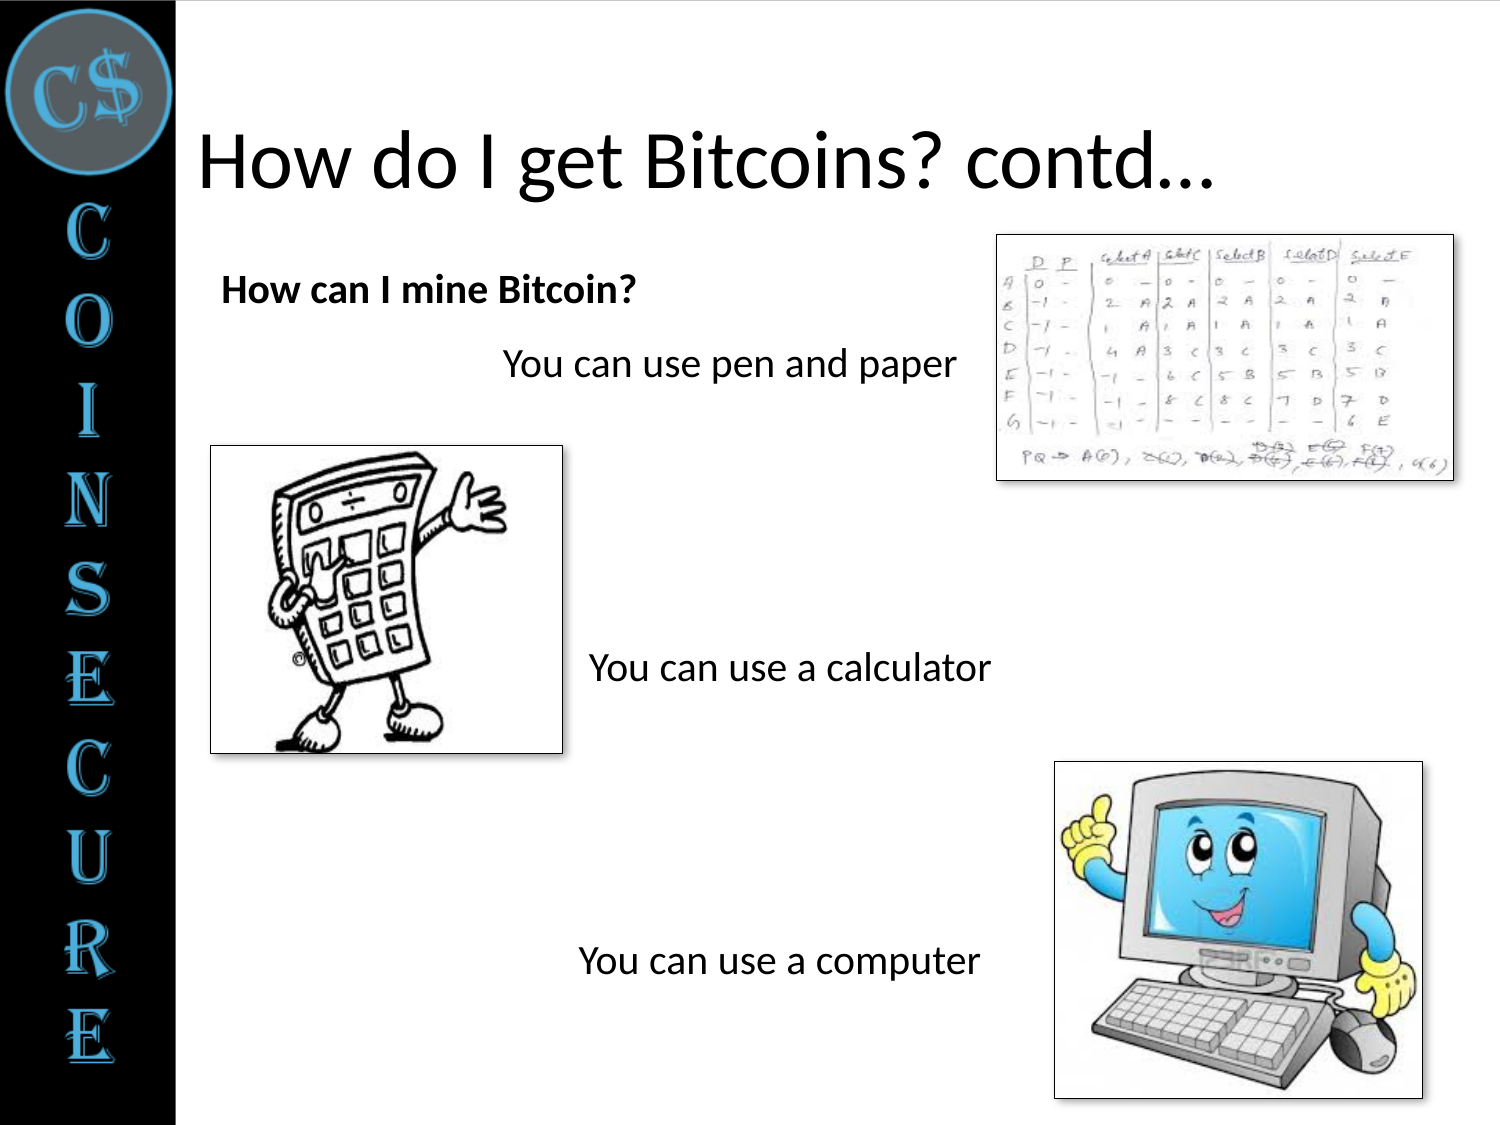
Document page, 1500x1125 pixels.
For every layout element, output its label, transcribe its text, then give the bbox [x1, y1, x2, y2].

picture [996, 234, 1454, 481]
text_box You can use a computer [316, 925, 997, 991]
picture [0, 0, 1500, 1125]
text_box You can use a calculator [574, 632, 1184, 698]
text_box You can use pen and paper [445, 328, 973, 393]
list How can I mine Bitcoin? [206, 260, 1500, 974]
title How do I get Bitcoins? contd… [183, 52, 1477, 270]
picture [210, 445, 563, 754]
